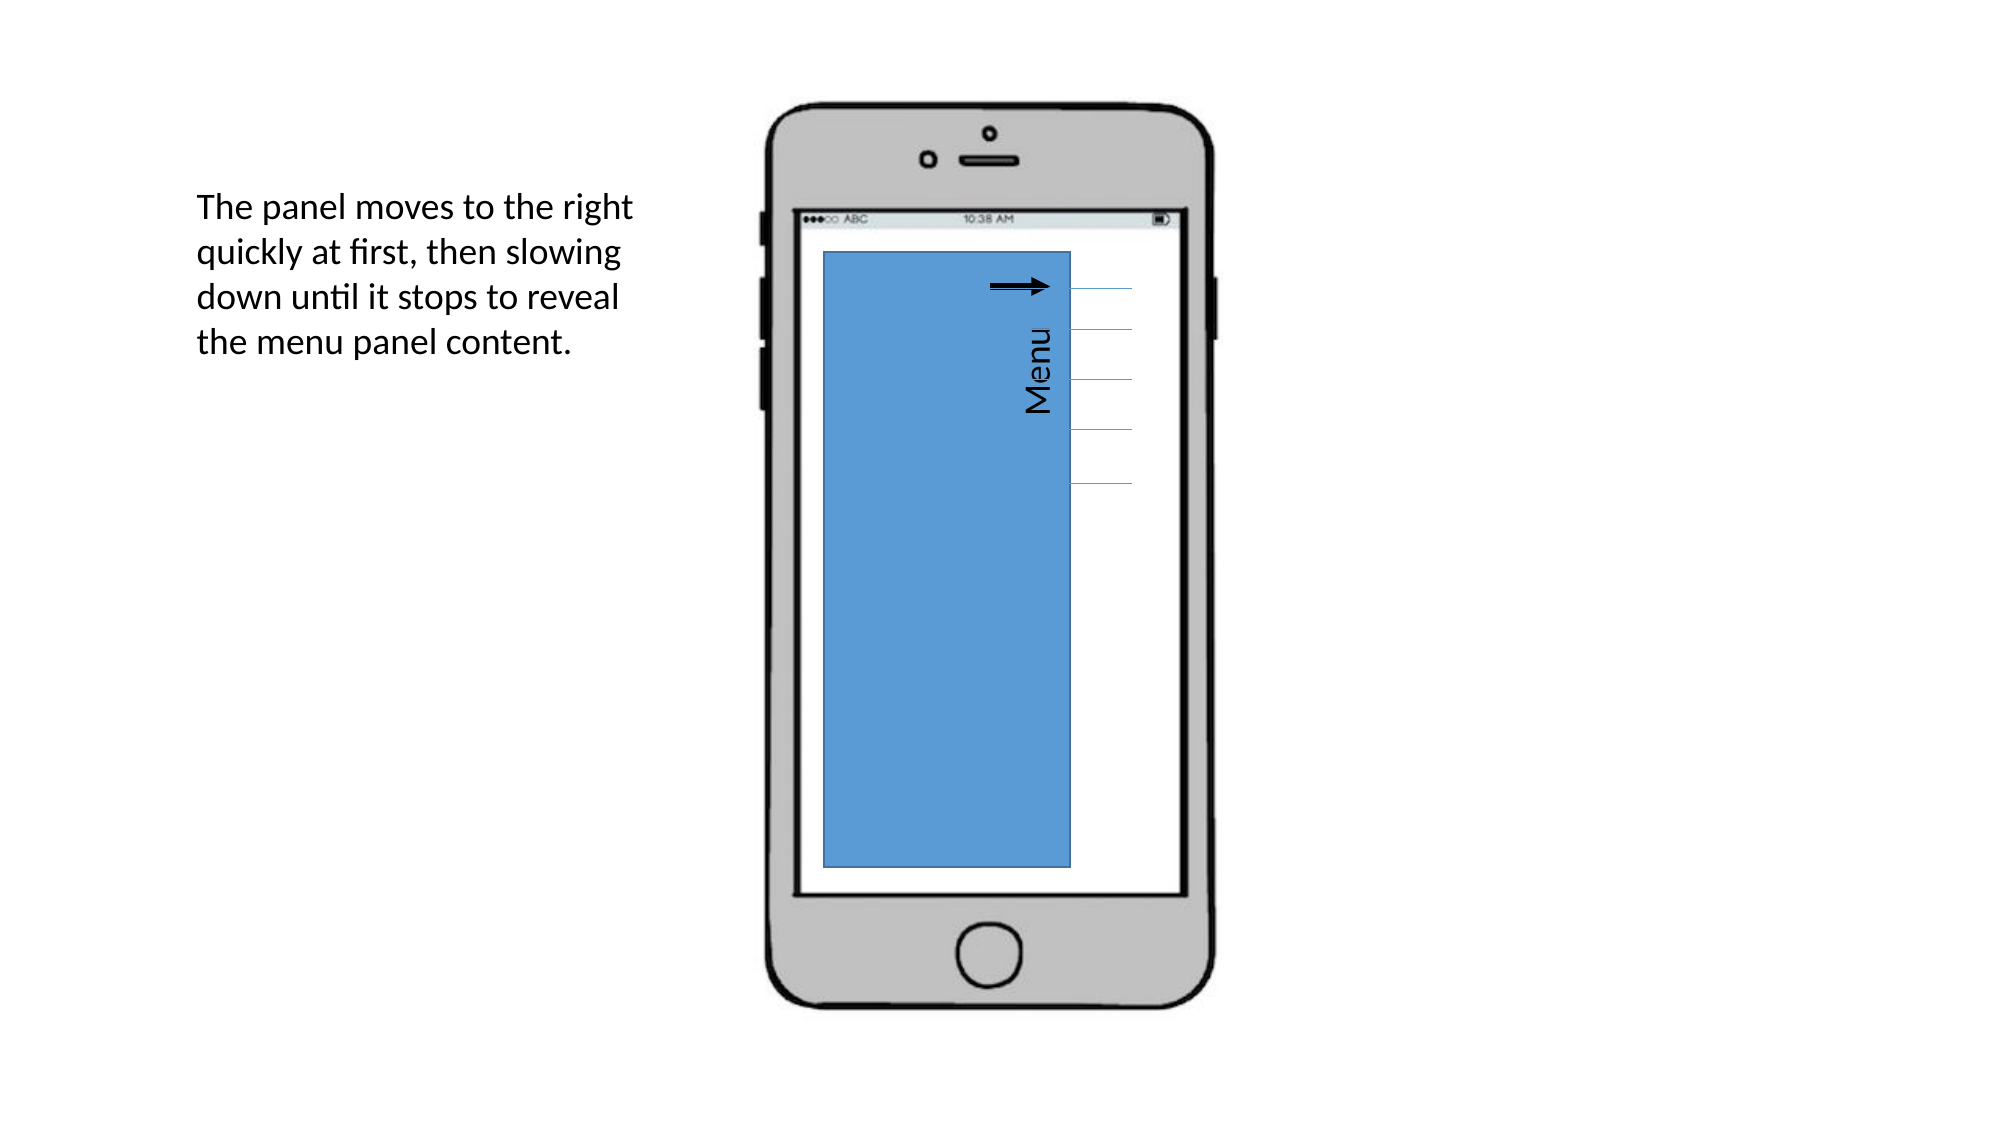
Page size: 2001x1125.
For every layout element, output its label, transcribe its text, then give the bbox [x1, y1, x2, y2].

picture [753, 96, 1223, 1022]
text_box The panel moves to the right quickly at first, then slowing down until it stops to reveal the menu panel content. [181, 175, 675, 370]
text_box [957, 288, 1133, 484]
